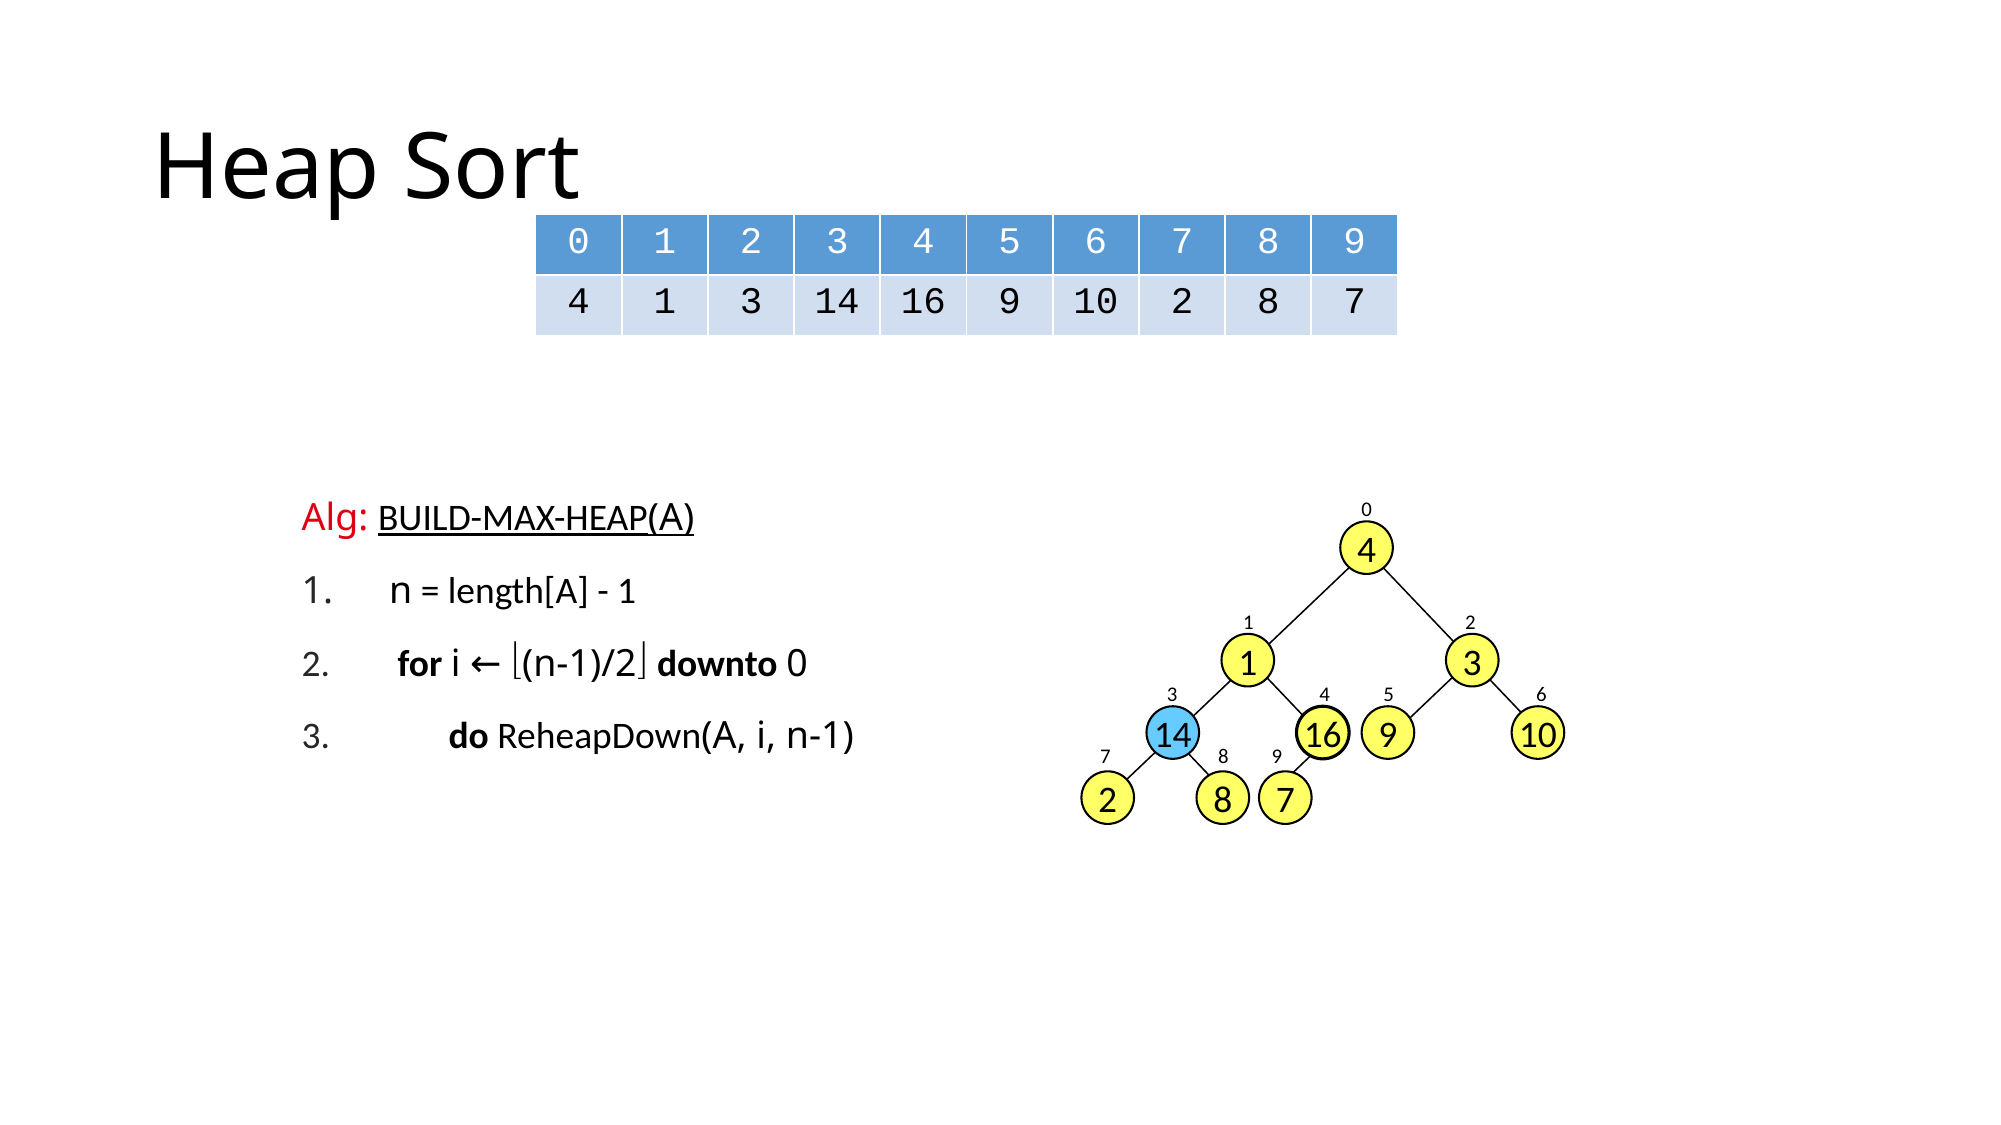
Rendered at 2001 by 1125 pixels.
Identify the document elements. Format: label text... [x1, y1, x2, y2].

table_header 8 [1226, 215, 1310, 274]
table_header 0 [536, 215, 621, 274]
table_cell 3 [709, 276, 793, 335]
table_header 1 [623, 215, 707, 274]
table_cell 16 [881, 276, 966, 335]
table_header 6 [1054, 215, 1138, 274]
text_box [1081, 488, 1565, 824]
table_header 9 [1312, 215, 1397, 274]
table_cell 14 [795, 276, 879, 335]
table_cell 10 [1054, 276, 1138, 335]
table_cell 4 [536, 276, 621, 335]
table_cell 2 [1140, 276, 1224, 335]
table_header 2 [709, 215, 793, 274]
table_header 7 [1140, 215, 1224, 274]
table_header 5 [967, 215, 1052, 274]
title Heap Sort [137, 59, 1863, 278]
table_header 4 [881, 215, 966, 274]
table_cell 1 [623, 276, 707, 335]
table_cell 7 [1312, 276, 1397, 335]
table_header 3 [795, 215, 879, 274]
table_cell 9 [967, 276, 1052, 335]
table_cell 8 [1226, 276, 1310, 335]
text_box Alg: BUILD-MAX-HEAP(A) n = length[A] - 1 for i ← (n-1)/2 downto 0 do ReheapDown(A, i, n-1) [286, 476, 1162, 840]
